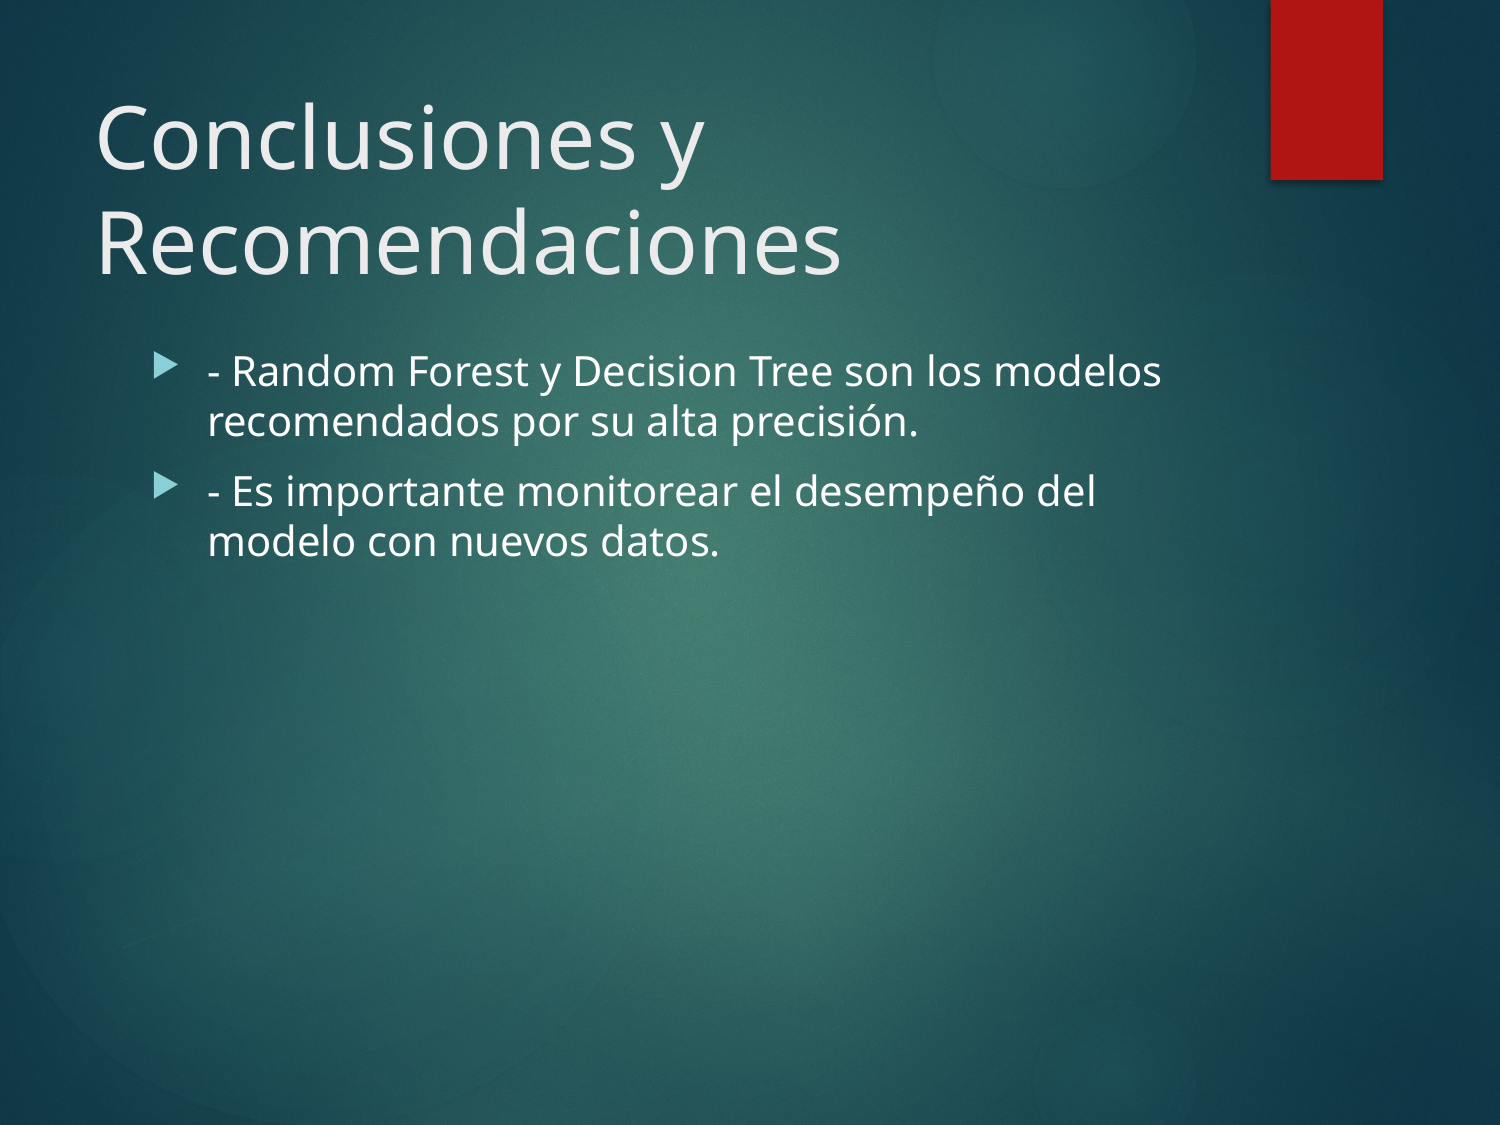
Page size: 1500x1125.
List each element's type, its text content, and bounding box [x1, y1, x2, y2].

title Conclusiones y Recomendaciones [79, 74, 1237, 304]
list - Random Forest y Decision Tree son los modelos recomendados por su alta precisión. - Es importante monitorear el desempeño del modelo con nuevos datos. [135, 336, 1237, 1025]
